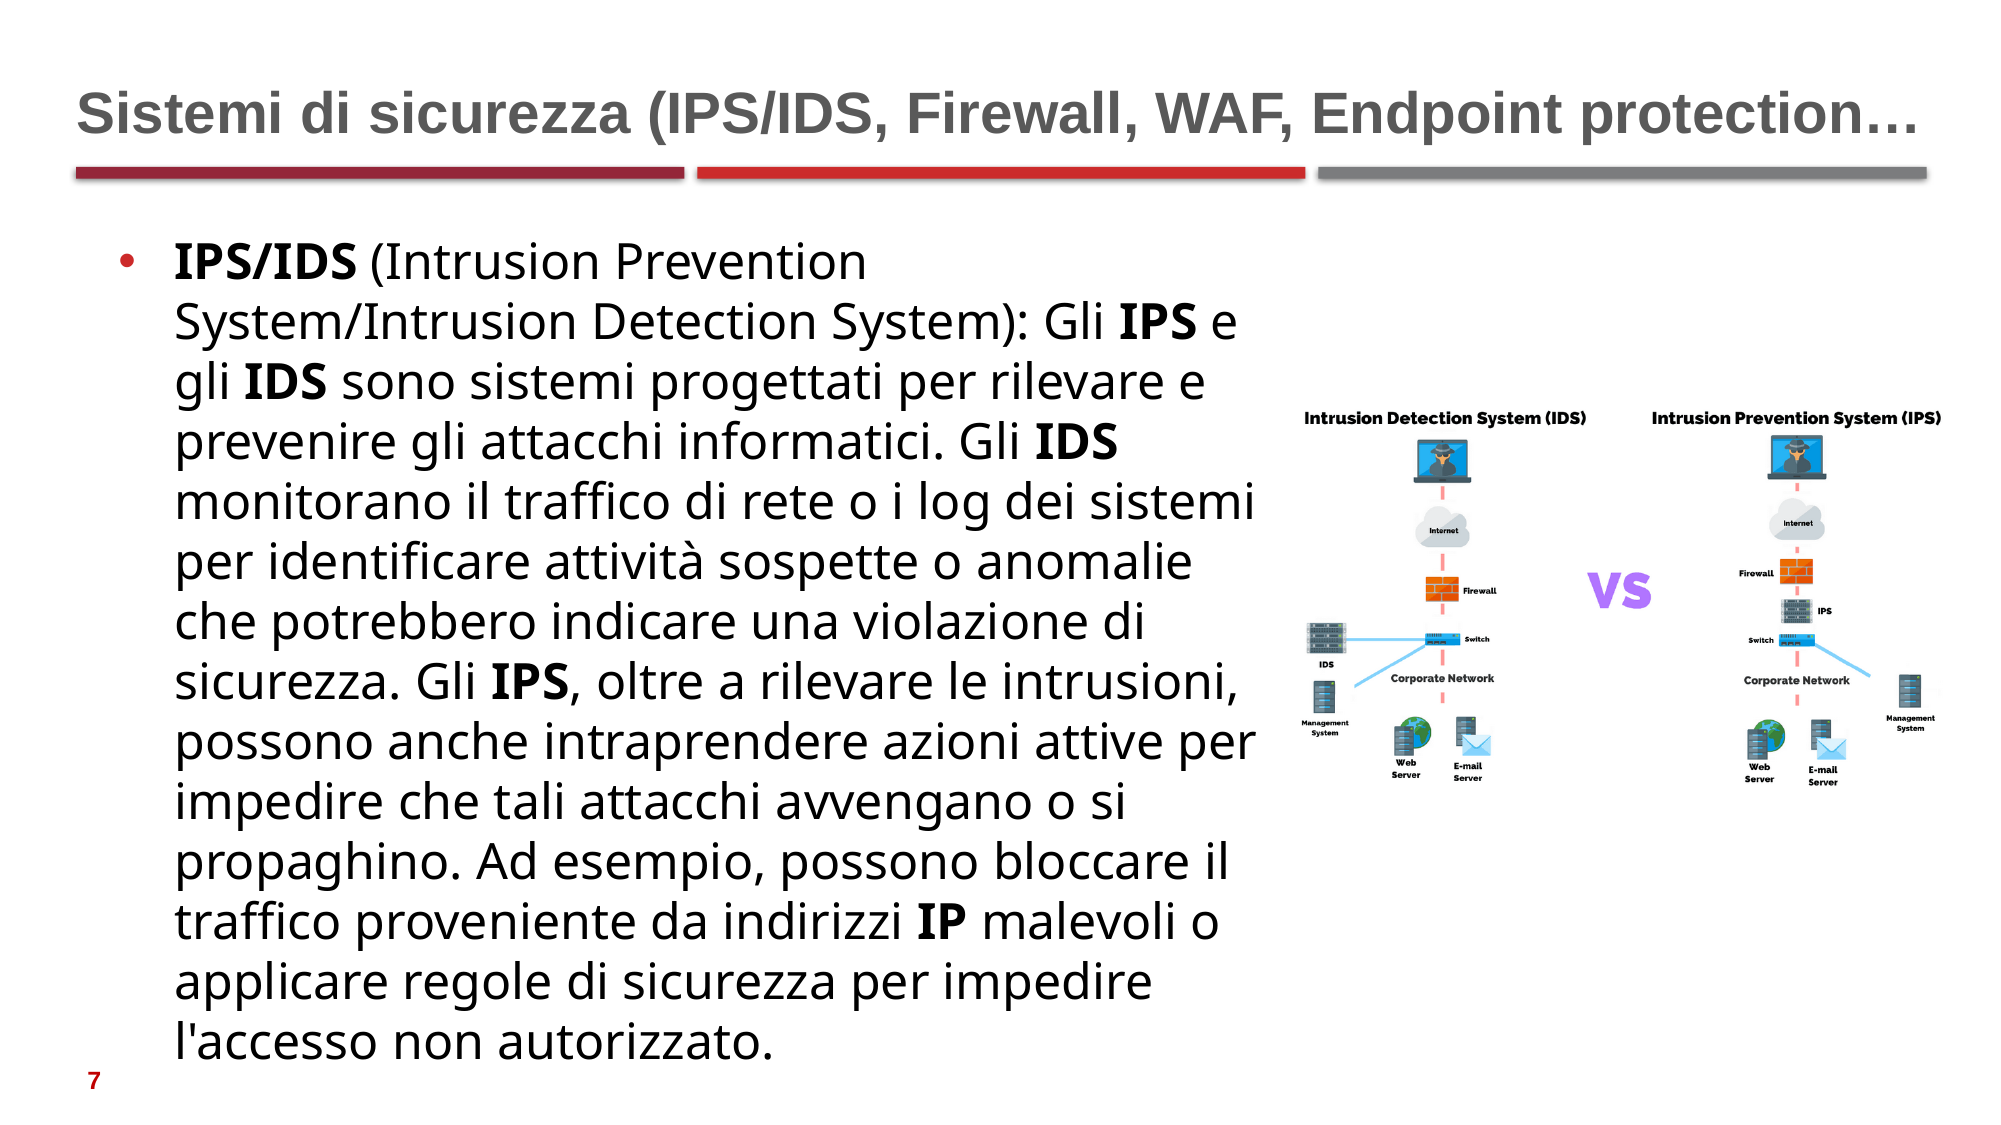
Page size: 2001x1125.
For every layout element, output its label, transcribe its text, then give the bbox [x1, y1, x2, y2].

slide_number 7 [53, 1049, 136, 1110]
title Sistemi di sicurezza (IPS/IDS, Firewall, WAF, Endpoint protection… [76, 82, 1926, 146]
list IPS/IDS (Intrusion Prevention System/Intrusion Detection System): Gli IPS e gli IDS sono sistemi progettati per rilevare e prevenire gli attacchi informatici. Gli IDS monitorano il traffico di rete o i log dei sistemi per identificare attività sospette o anomalie che potrebbero indicare una violazione di sicurezza. Gli IPS, oltre a rilevare le intrusioni, possono anche intraprendere azioni attive per impedire che tali attacchi avvengano o si propaghino. Ad esempio, possono bloccare il traffico proveniente da indirizzi IP malevoli o applicare regole di sicurezza per impedire l'accesso non autorizzato. [118, 229, 1263, 951]
picture [1280, 389, 1944, 806]
